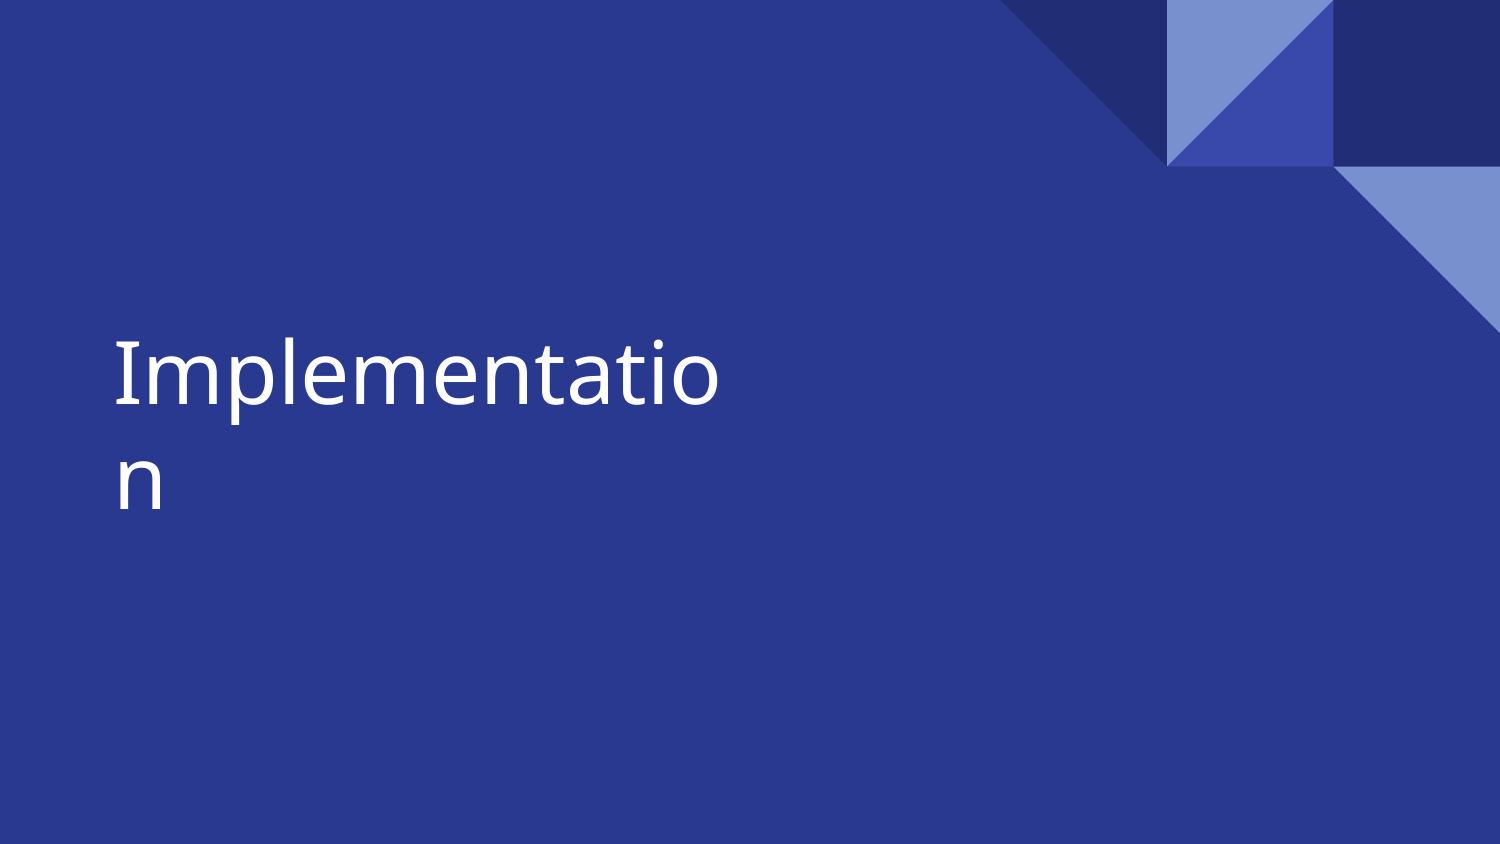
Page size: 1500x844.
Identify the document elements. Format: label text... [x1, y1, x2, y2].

title Implementation [98, 353, 787, 491]
